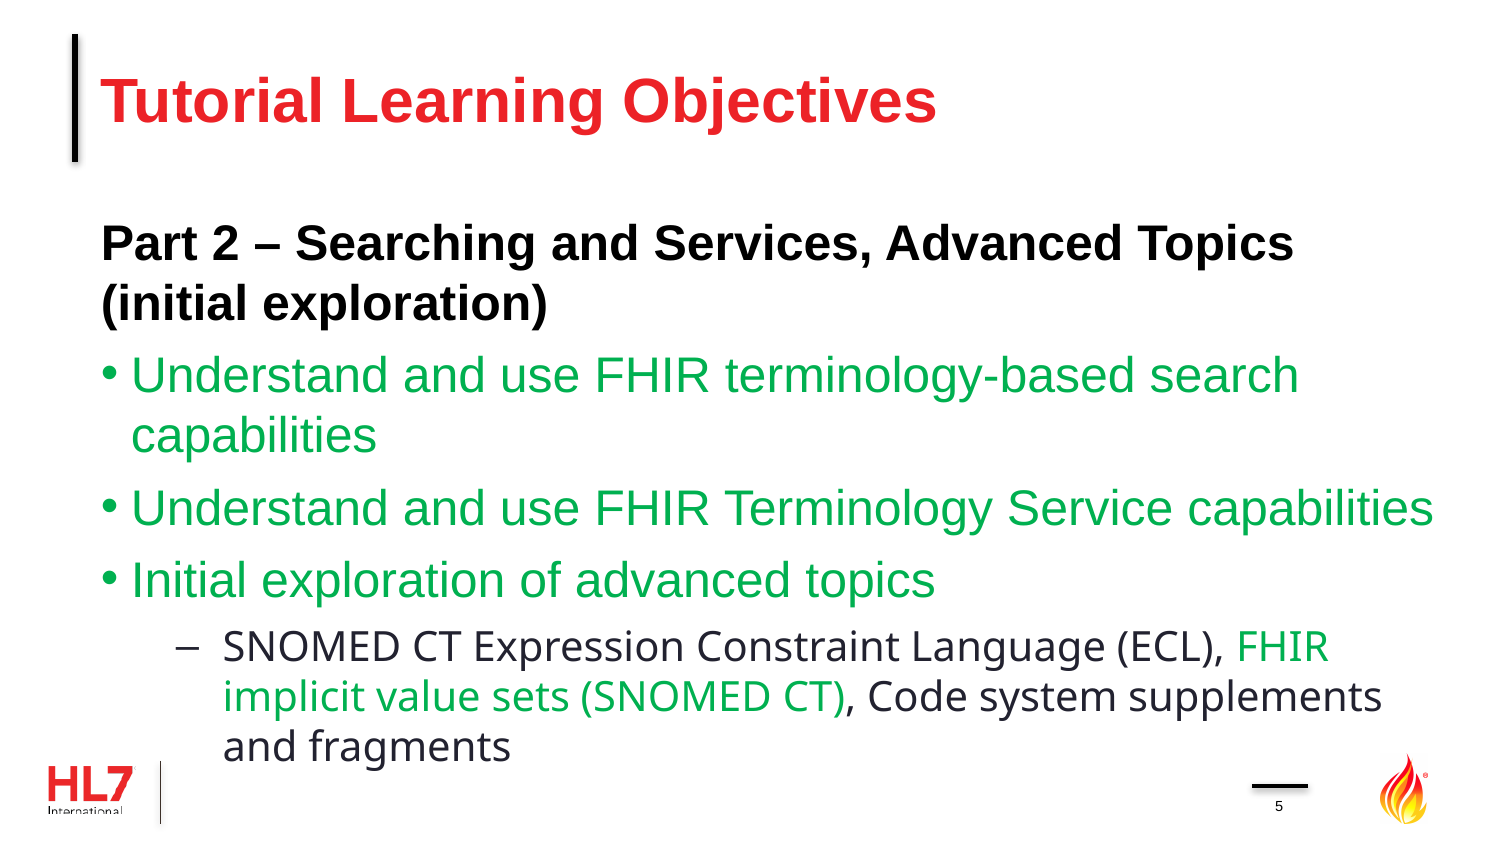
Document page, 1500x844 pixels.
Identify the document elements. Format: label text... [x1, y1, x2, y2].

picture [1380, 753, 1428, 824]
title Tutorial Learning Objectives [100, 33, 1451, 163]
list Part 2 – Searching and Services, Advanced Topics (initial exploration) Understand and use FHIR terminology-based search capabilities Understand and use FHIR Terminology Service capabilities Initial exploration of advanced topics SNOMED CT Expression Constraint Language (ECL), FHIR implicit value sets (SNOMED CT), Code system supplements and fragments [100, 210, 1451, 750]
slide_number 5 [1257, 788, 1302, 815]
